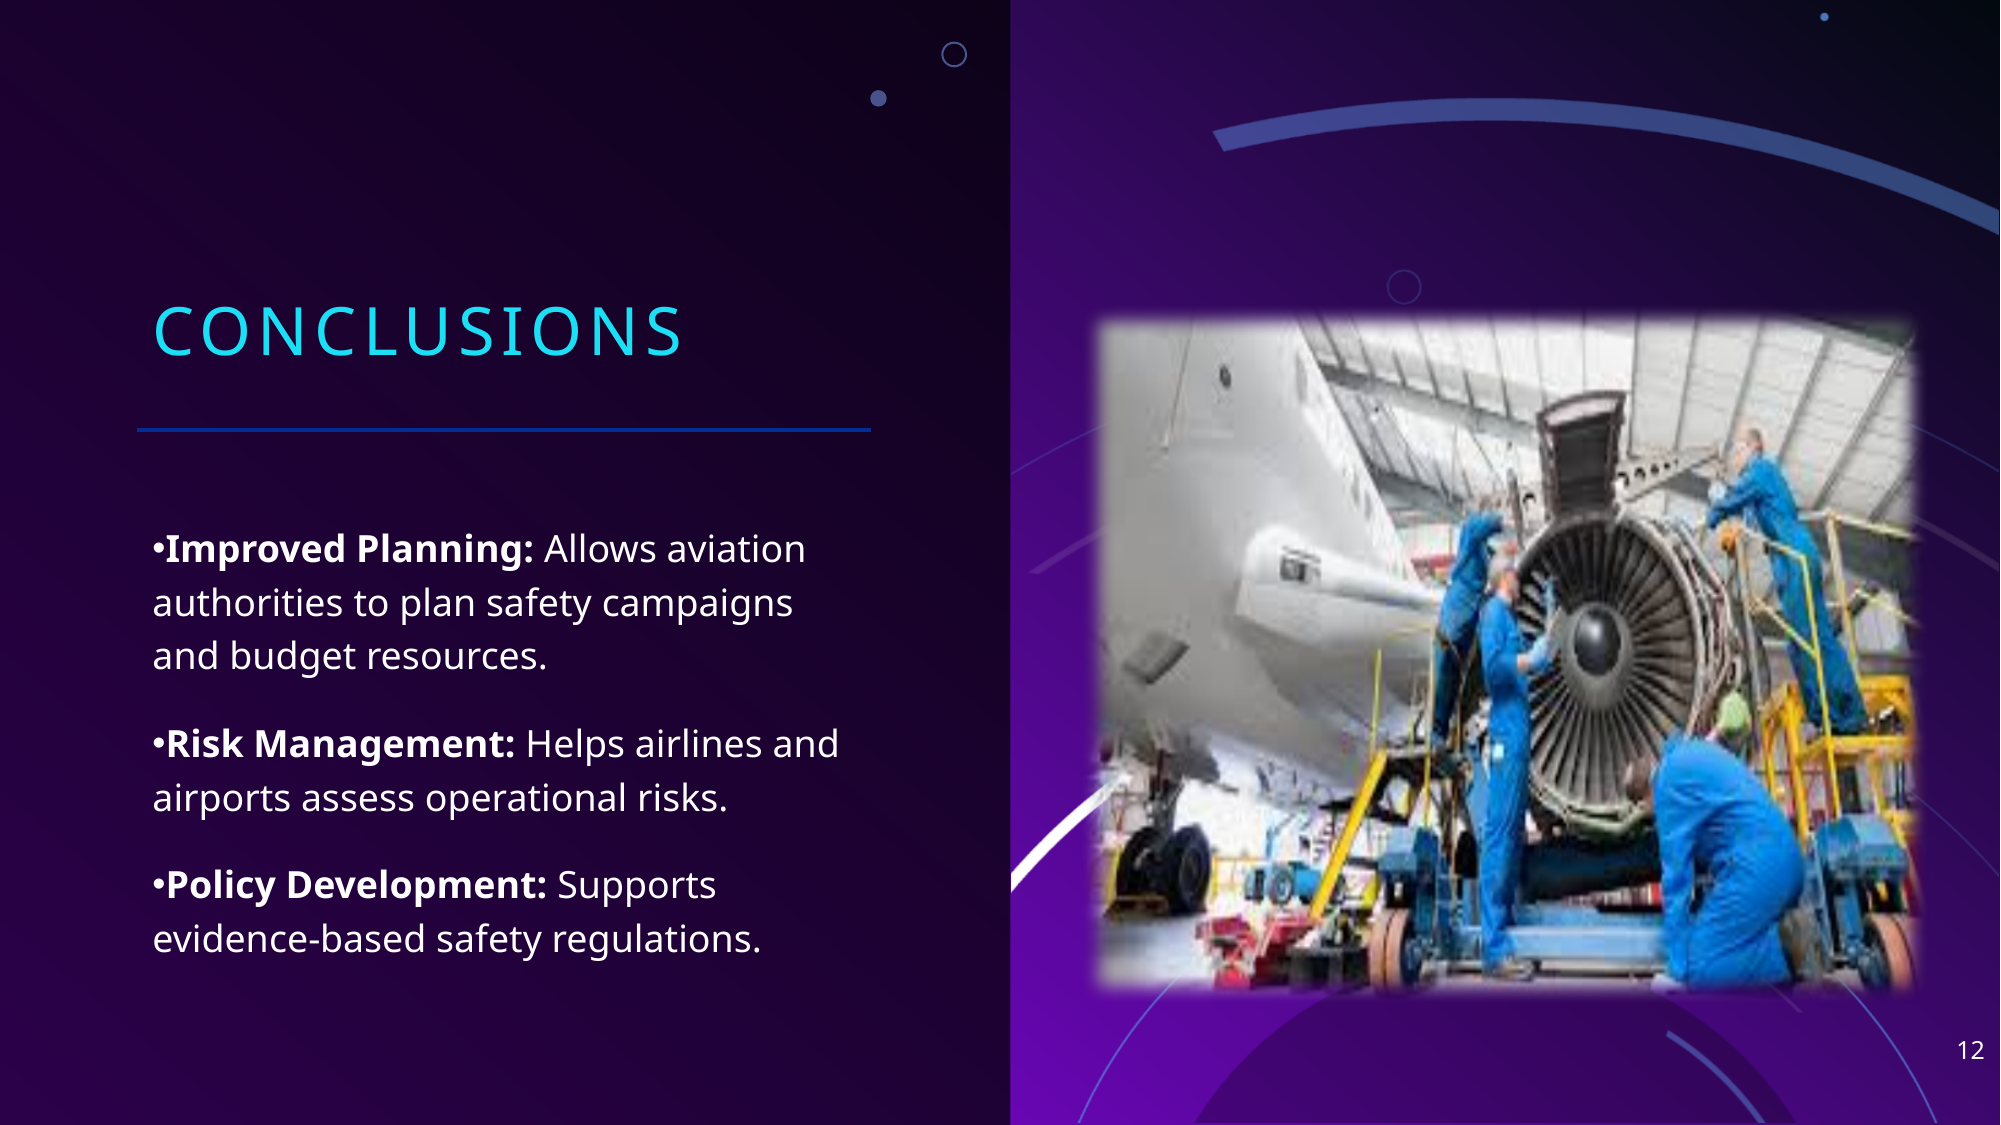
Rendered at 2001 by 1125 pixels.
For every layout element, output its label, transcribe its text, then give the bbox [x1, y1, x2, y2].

picture [1011, 0, 1999, 1123]
title Conclusions [137, 59, 871, 378]
list Improved Planning: Allows aviation authorities to plan safety campaigns and budget resources. Risk Management: Helps airlines and airports assess operational risks. Policy Development: Supports evidence-based safety regulations. [137, 508, 871, 1067]
slide_number 12 [1550, 1021, 2000, 1082]
